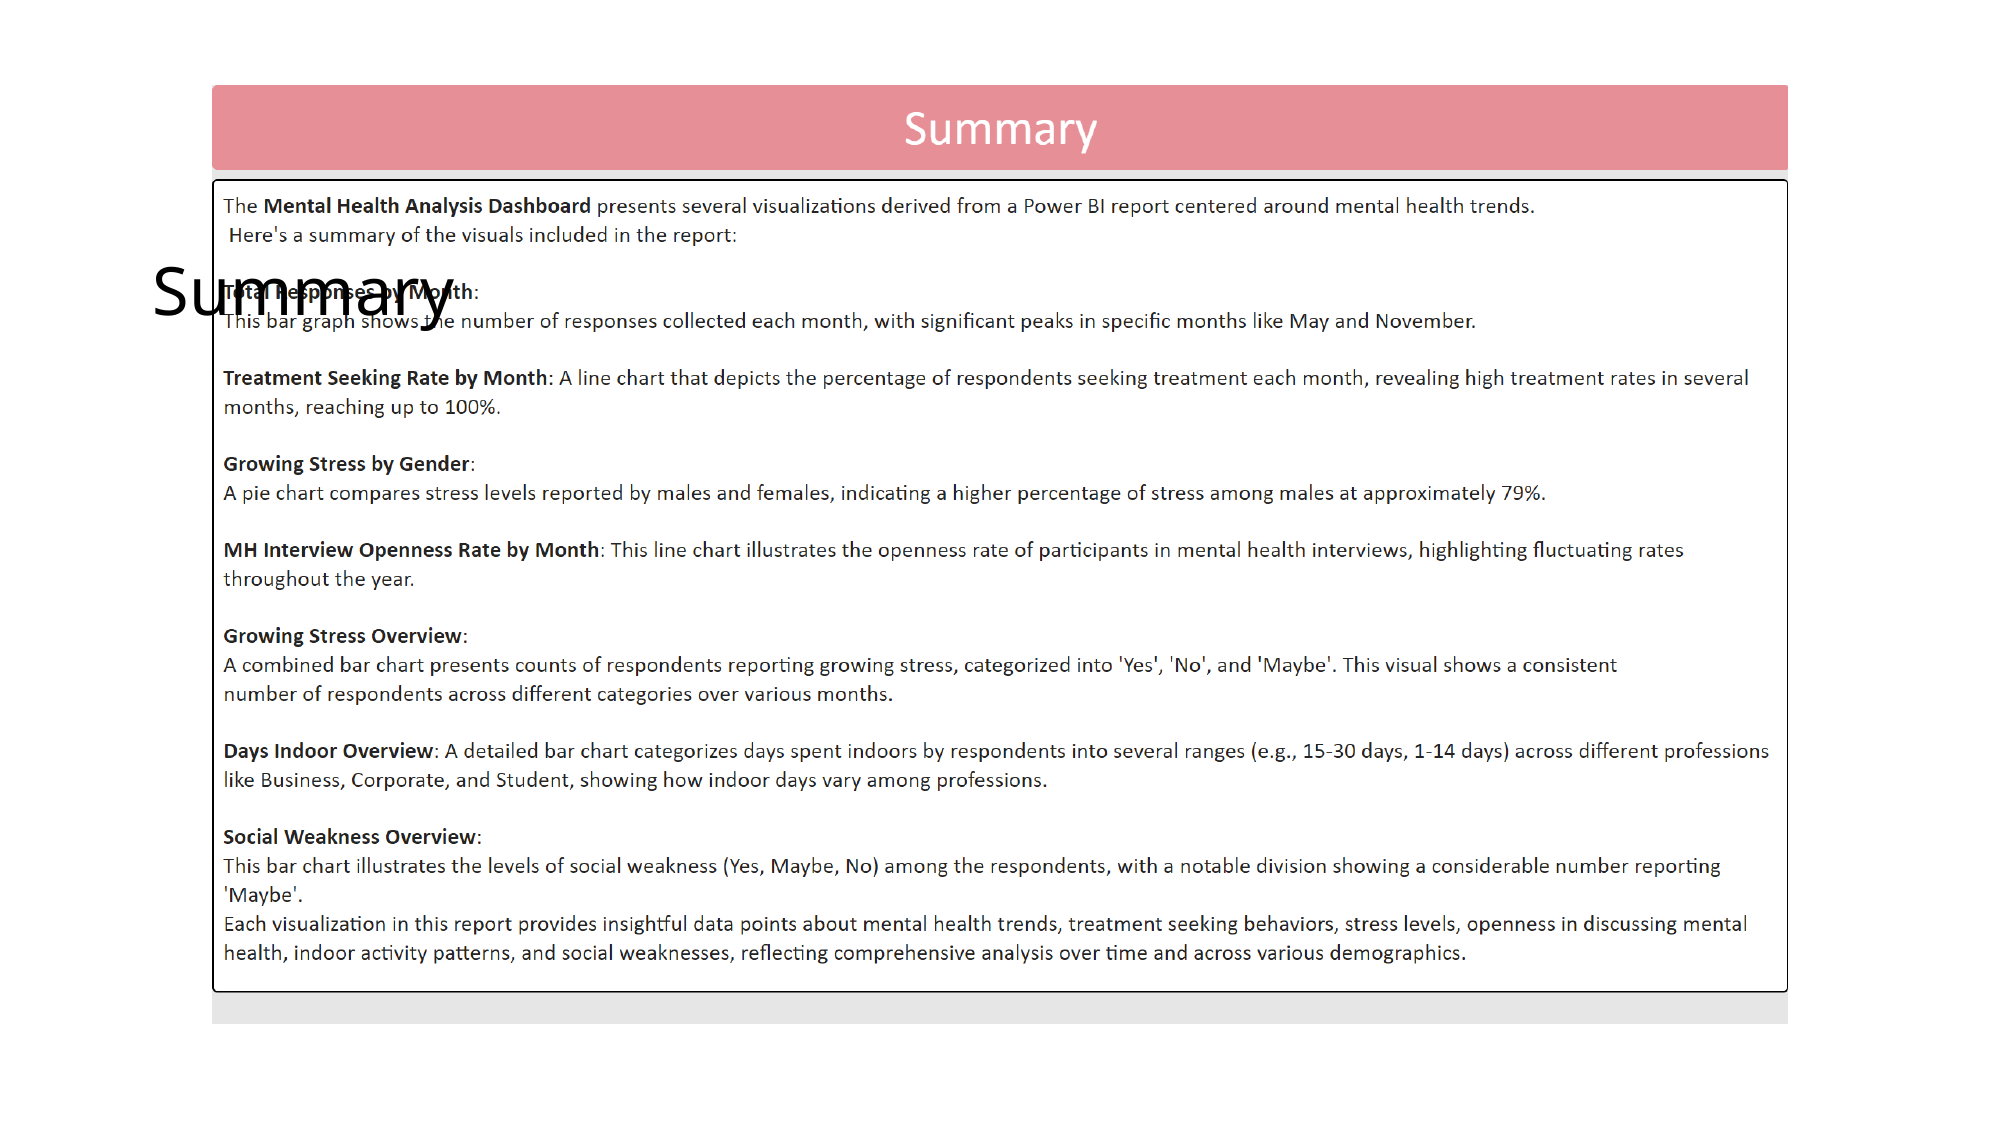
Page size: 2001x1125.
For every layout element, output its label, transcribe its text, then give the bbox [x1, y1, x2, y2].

picture [212, 85, 1788, 1039]
title Summary [137, 75, 783, 338]
